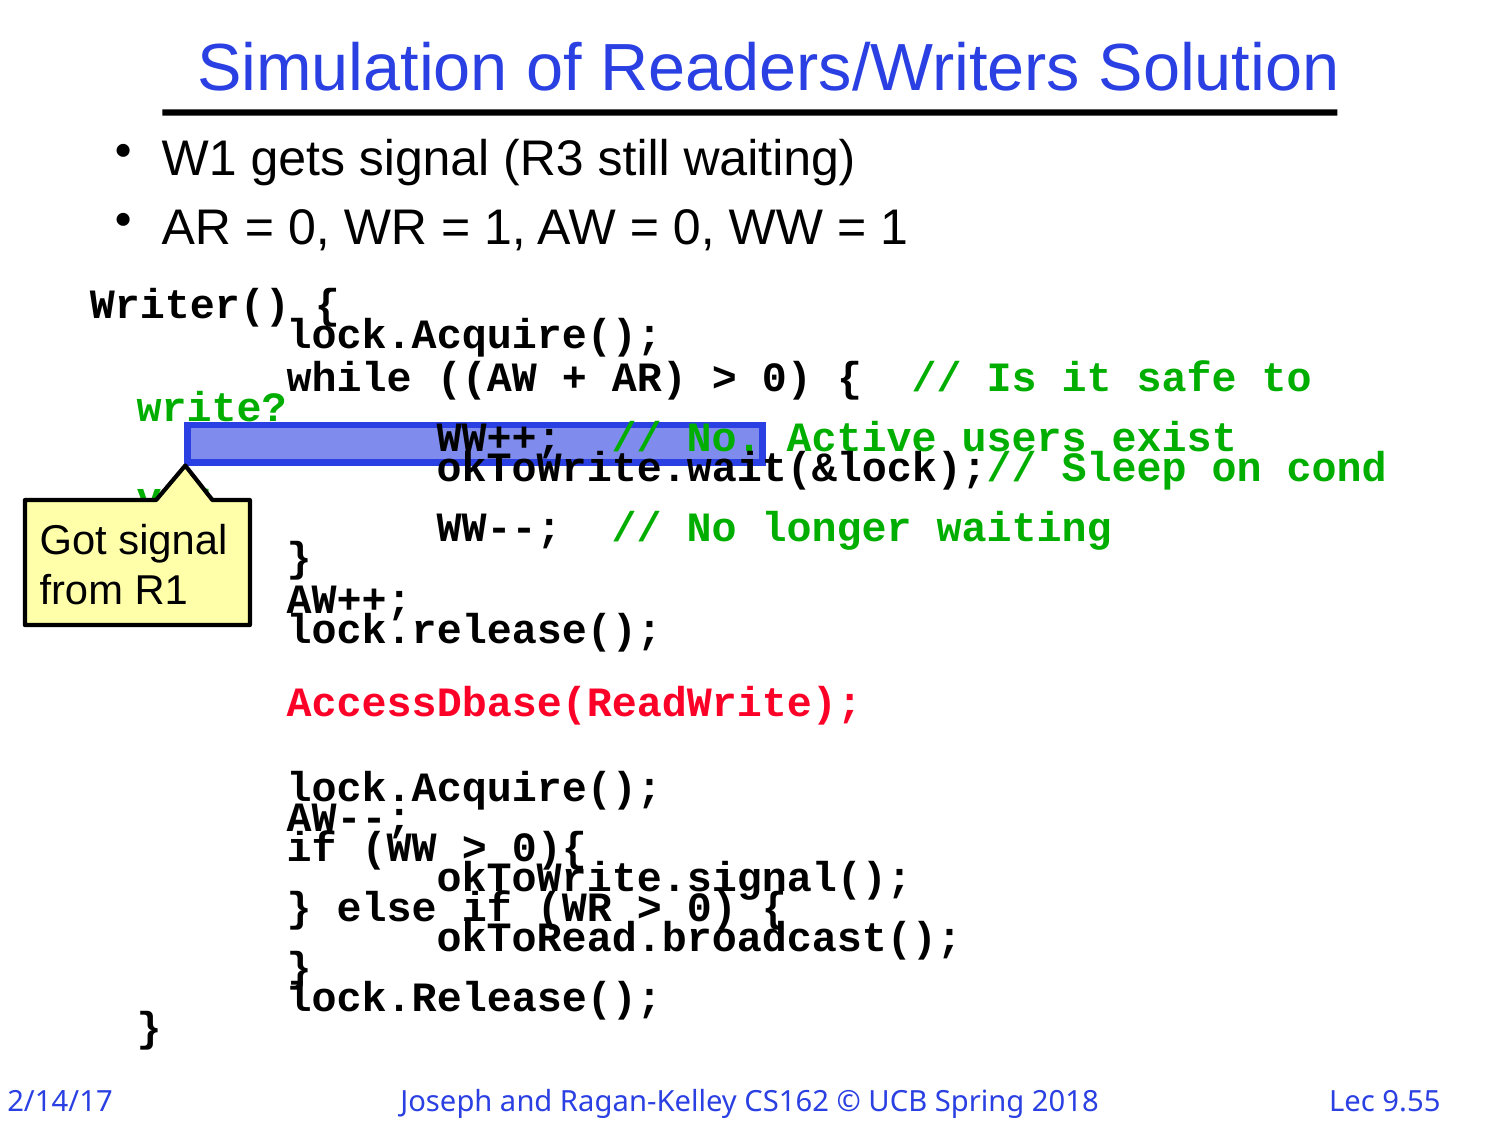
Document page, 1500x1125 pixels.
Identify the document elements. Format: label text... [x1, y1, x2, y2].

text_box Writer() { lock.Acquire(); while ((AW + AR) > 0) { // Is it safe to write? WW++; // No. Active users exist okToWrite.wait(&lock);// Sleep on cond var WW--; // No longer waiting } AW++; lock.release(); AccessDbase(ReadWrite); lock.Acquire(); AW--; if (WW > 0){ okToWrite.signal(); } else if (WR > 0) { okToRead.broadcast(); } lock.Release(); } [74, 287, 1488, 1050]
text_box Got signal from R1 [24, 465, 250, 626]
list W1 gets signal (R3 still waiting) AR = 0, WR = 1, AW = 0, WW = 1 [99, 125, 1400, 287]
title Simulation of Readers/Writers Solution [87, 24, 1450, 113]
